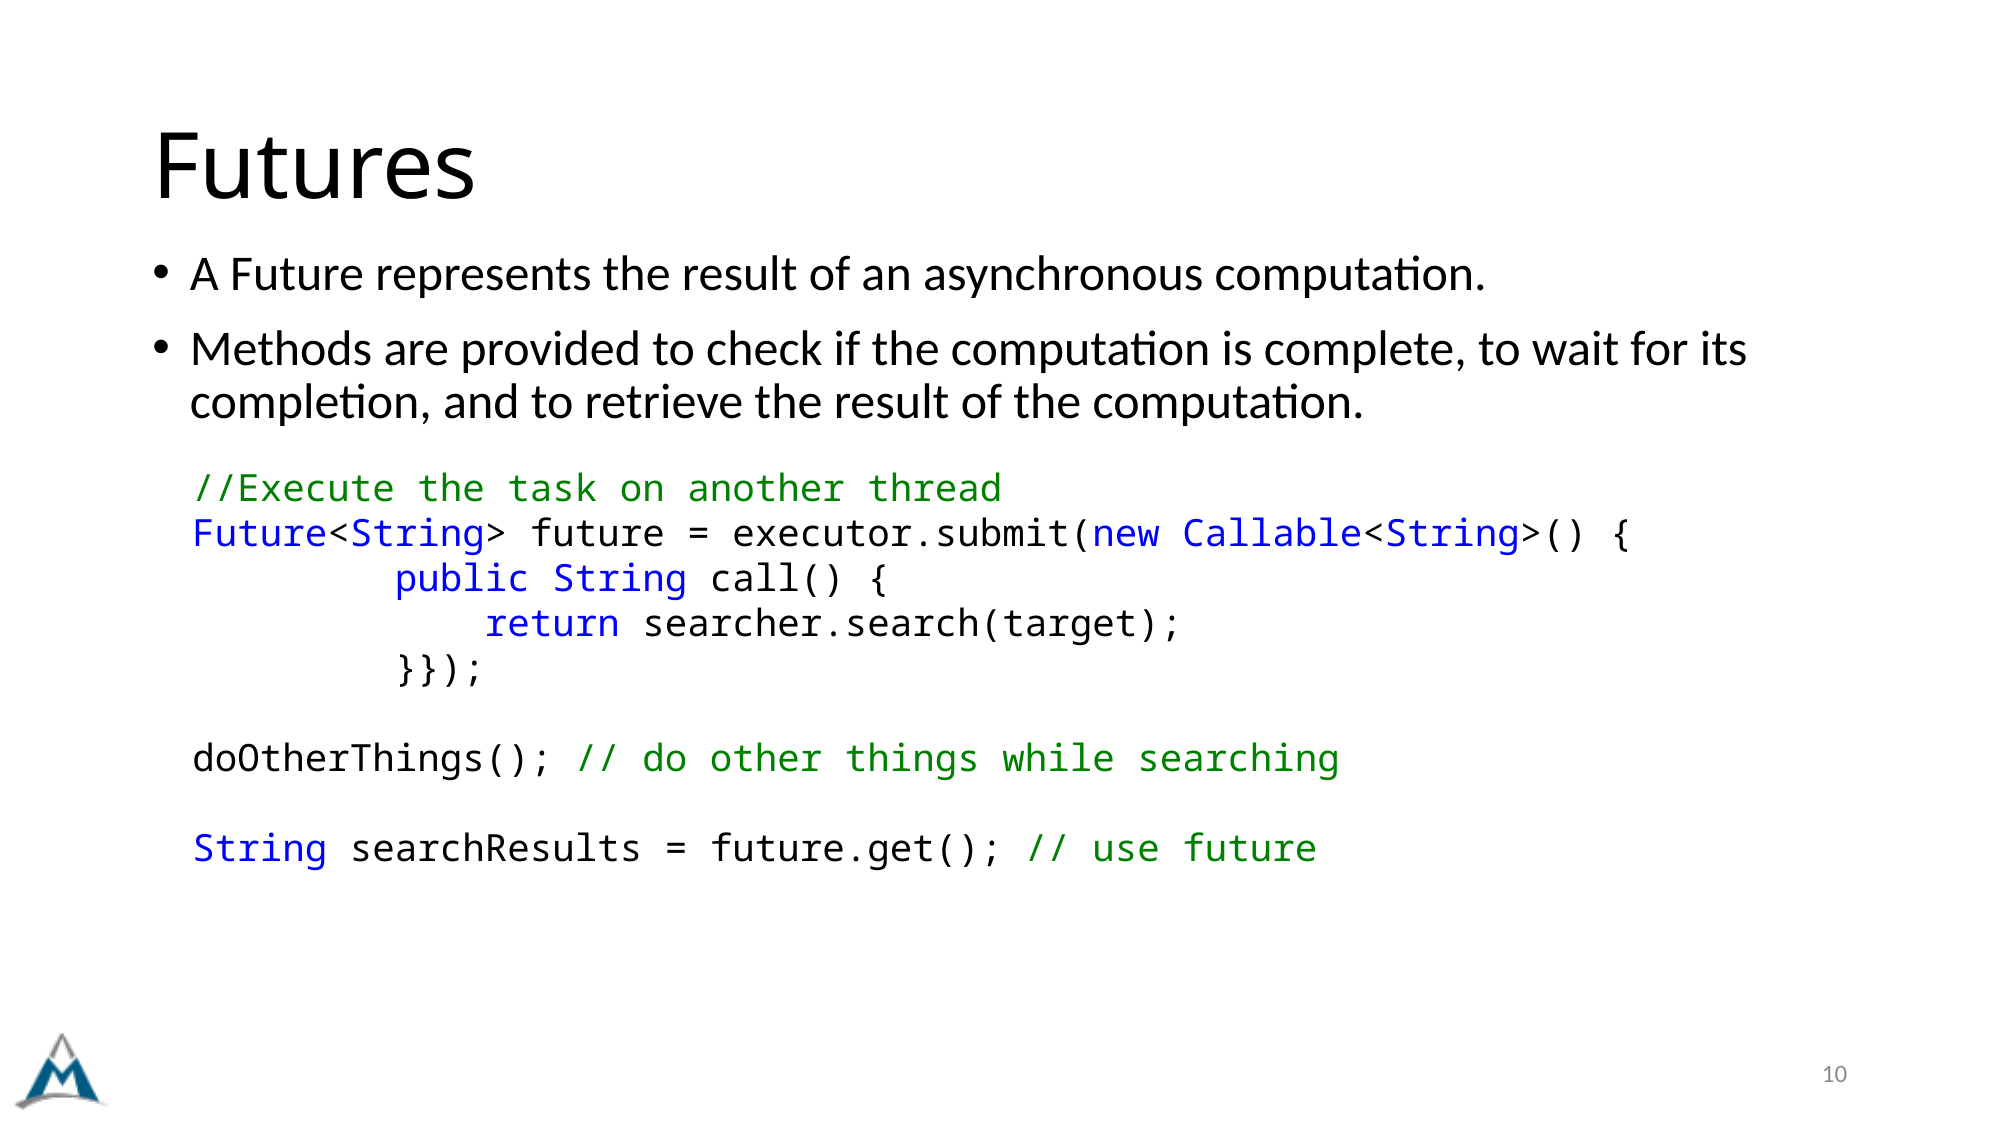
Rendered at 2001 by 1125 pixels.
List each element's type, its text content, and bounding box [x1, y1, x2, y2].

list A Future represents the result of an asynchronous computation. Methods are provided to check if the computation is complete, to wait for its completion, and to retrieve the result of the computation. [137, 239, 1863, 503]
picture [12, 1033, 112, 1112]
slide_number 10 [1412, 1042, 1863, 1103]
title Futures [137, 59, 1863, 239]
text_box //Execute the task on another thread Future<String> future = executor.submit(new Callable<String>() { public String call() { return searcher.search(target); }}); doOtherThings(); // do other things while searching String searchResults = future.get(); // use future [177, 456, 1825, 877]
